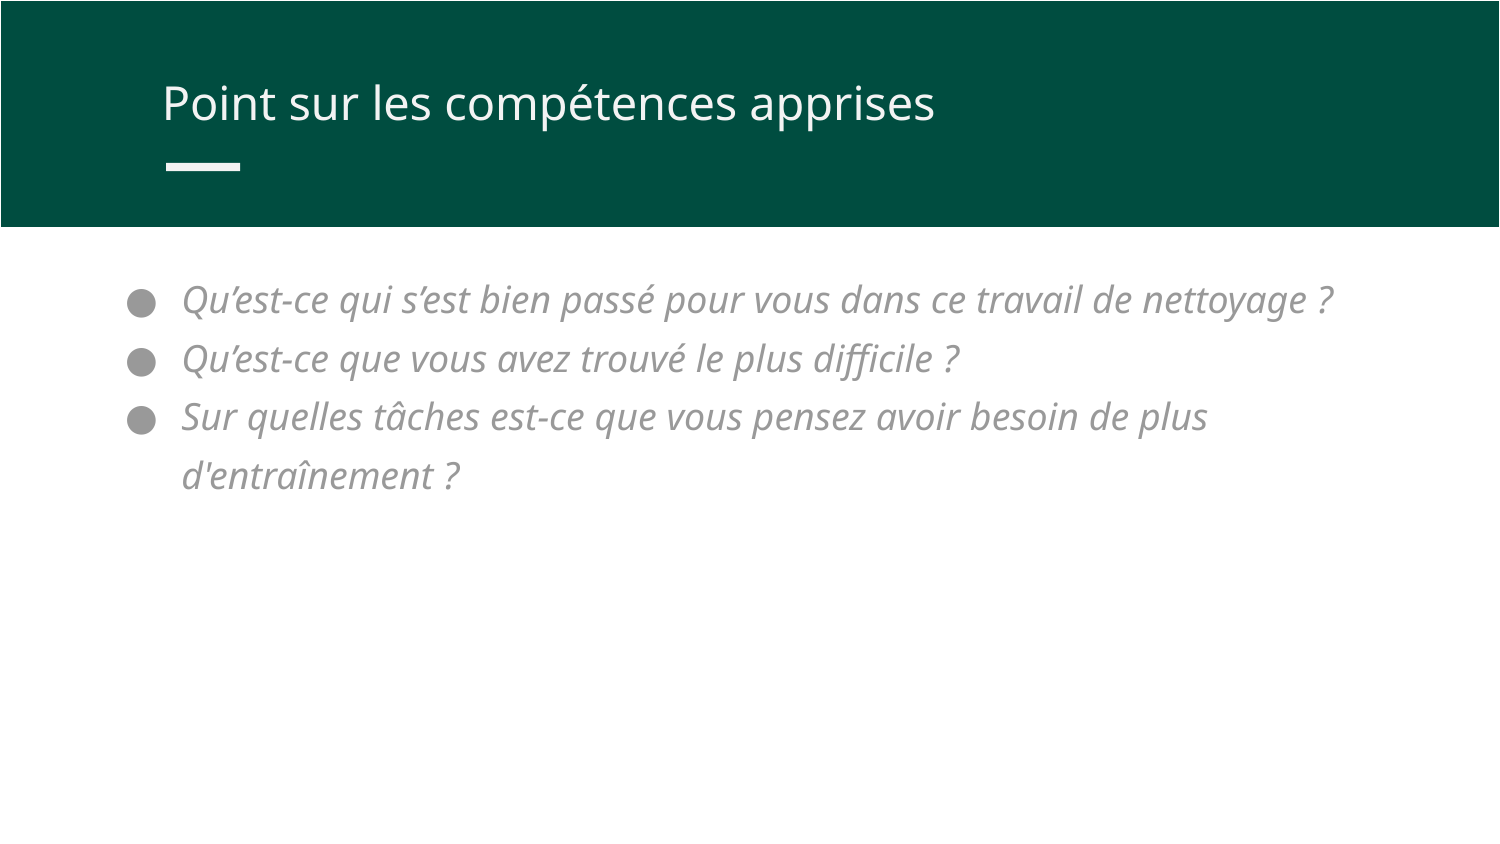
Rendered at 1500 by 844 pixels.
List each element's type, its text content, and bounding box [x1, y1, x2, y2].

list Qu’est-ce qui s’est bien passé pour vous dans ce travail de nettoyage ? Qu’est-ce que vous avez trouvé le plus difficile ? Sur quelles tâches est-ce que vous pensez avoir besoin de plus d'entraînement ? [91, 250, 1456, 812]
text_box [166, 162, 241, 172]
text_box [0, 0, 1500, 228]
text_box Point sur les compétences apprises [146, 55, 1500, 150]
